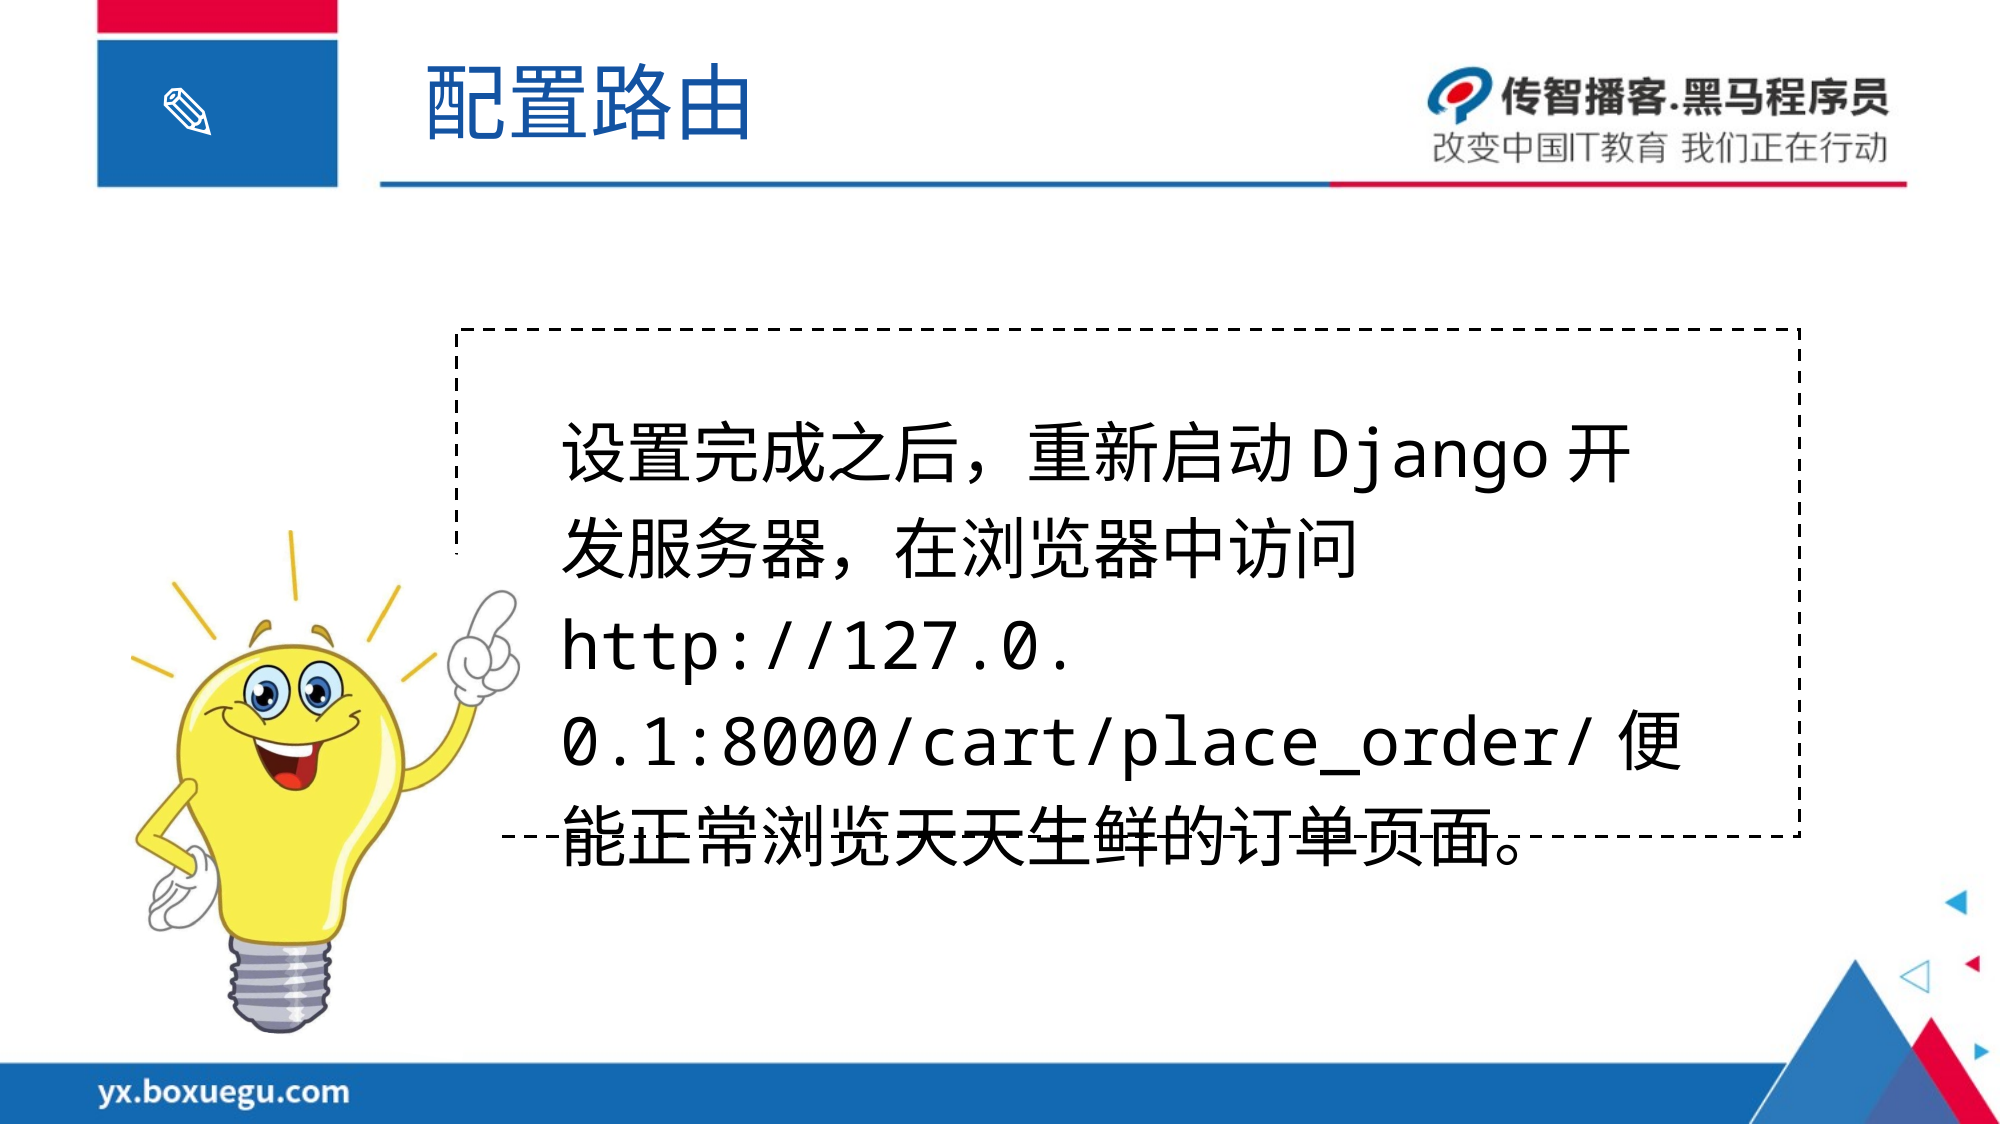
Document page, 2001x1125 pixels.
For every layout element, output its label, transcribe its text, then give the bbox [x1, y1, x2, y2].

picture [0, 0, 2000, 1124]
text_box 设置完成之后，重新启动Django开发服务器，在浏览器中访问http://127.0. 0.1:8000/cart/place_order/便能正常浏览天天生鲜的订单页面。 [545, 837, 1712, 883]
text_box [455, 328, 1801, 837]
text_box 配置路由 [409, 43, 1292, 158]
